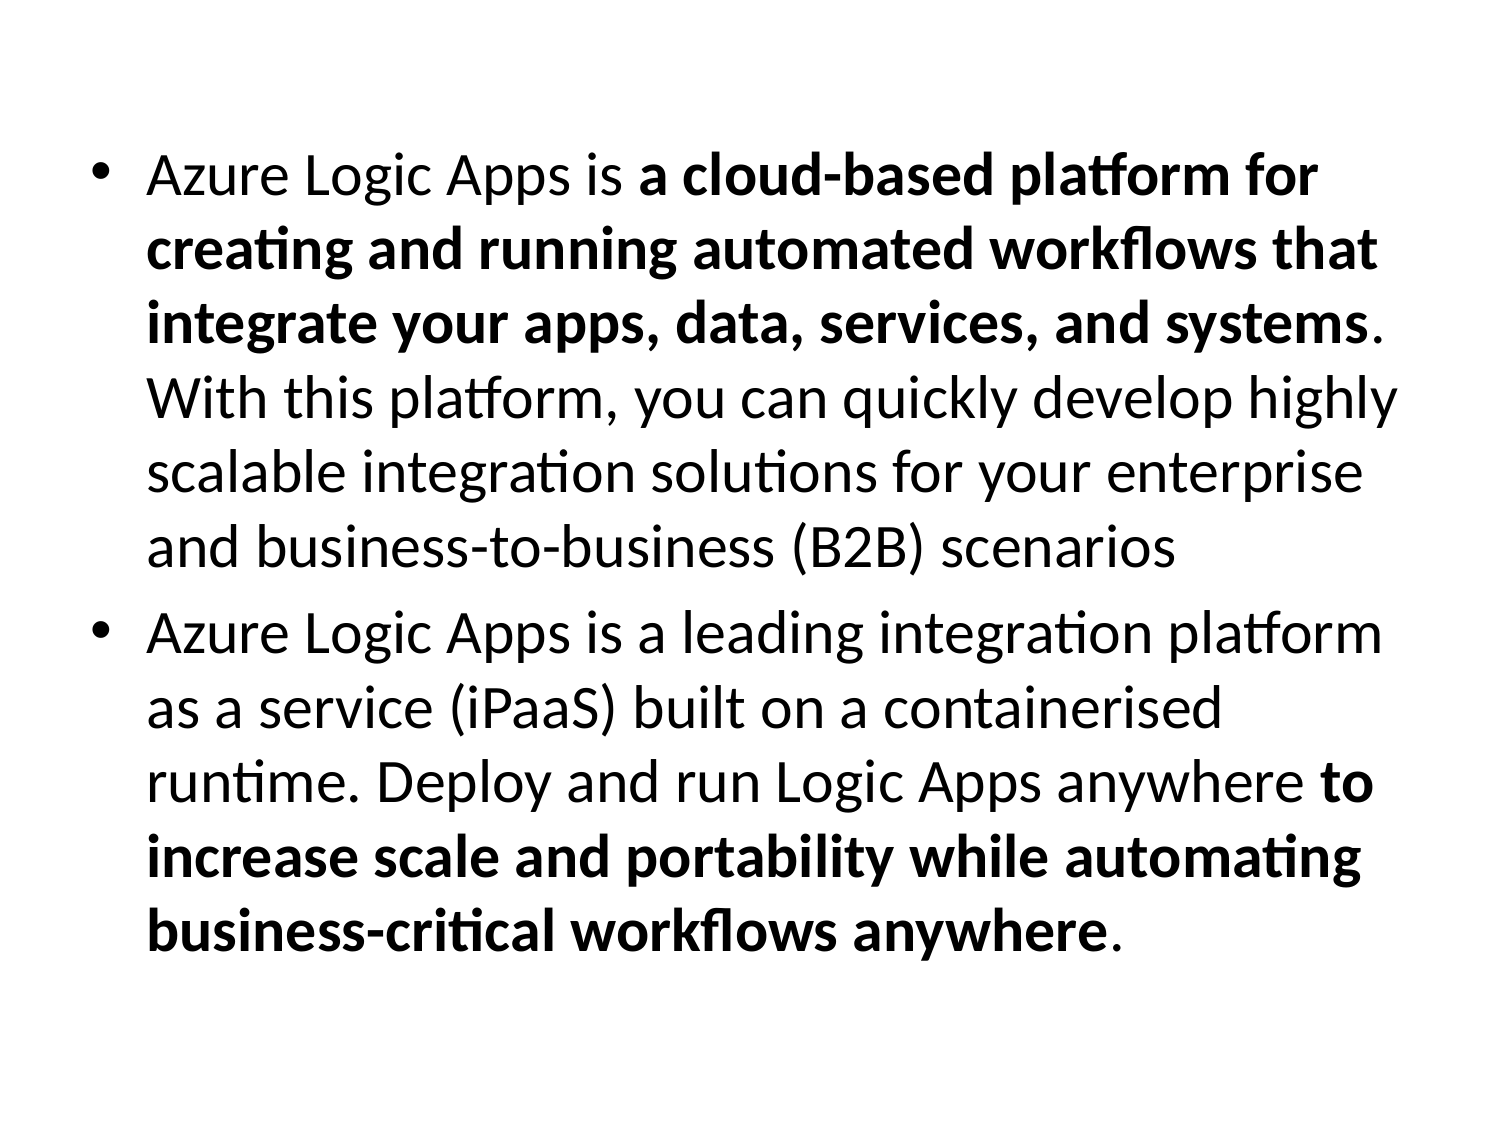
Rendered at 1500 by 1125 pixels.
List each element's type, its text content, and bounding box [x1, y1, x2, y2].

list Azure Logic Apps is a cloud-based platform for creating and running automated workflows that integrate your apps, data, services, and systems. With this platform, you can quickly develop highly scalable integration solutions for your enterprise and business-to-business (B2B) scenarios Azure Logic Apps is a leading integration platform as a service (iPaaS) built on a containerised runtime. Deploy and run Logic Apps anywhere to increase scale and portability while automating business-critical workflows anywhere. [75, 125, 1425, 1005]
